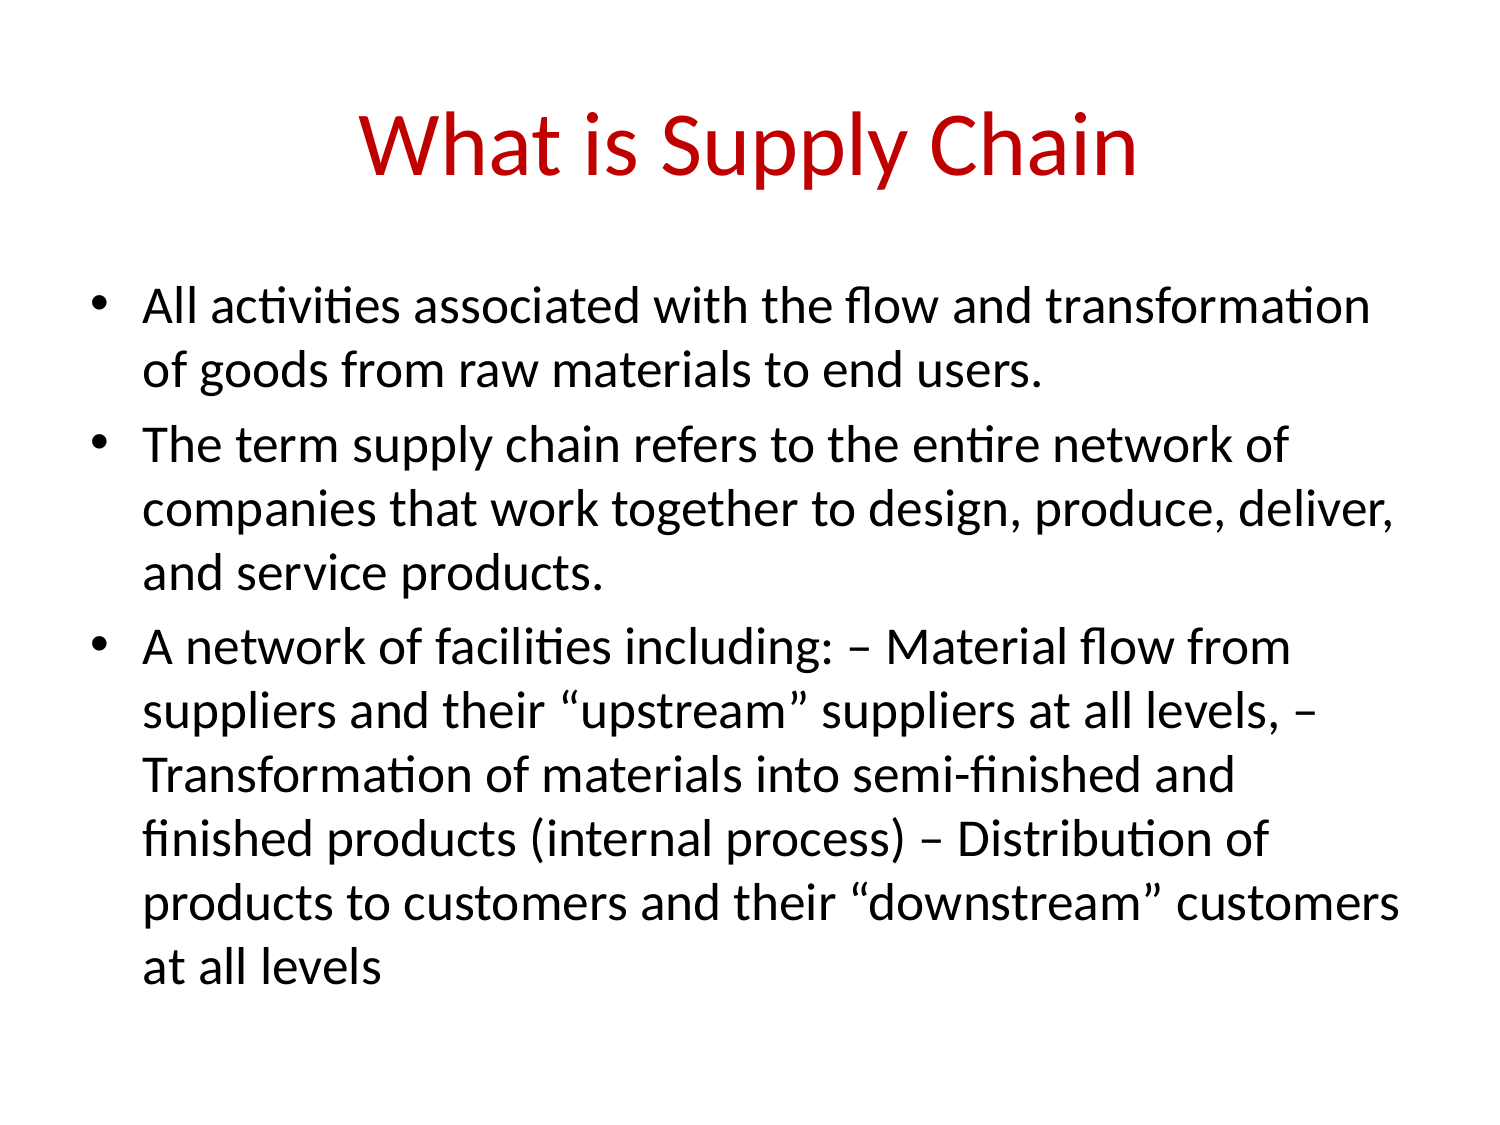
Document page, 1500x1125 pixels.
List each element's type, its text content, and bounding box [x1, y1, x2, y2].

title What is Supply Chain [75, 45, 1425, 233]
list All activities associated with the flow and transformation of goods from raw materials to end users. The term supply chain refers to the entire network of companies that work together to design, produce, deliver, and service products. A network of facilities including: – Material flow from suppliers and their “upstream” suppliers at all levels, – Transformation of materials into semi-finished and finished products (internal process) – Distribution of products to customers and their “downstream” customers at all levels [75, 262, 1425, 1005]
